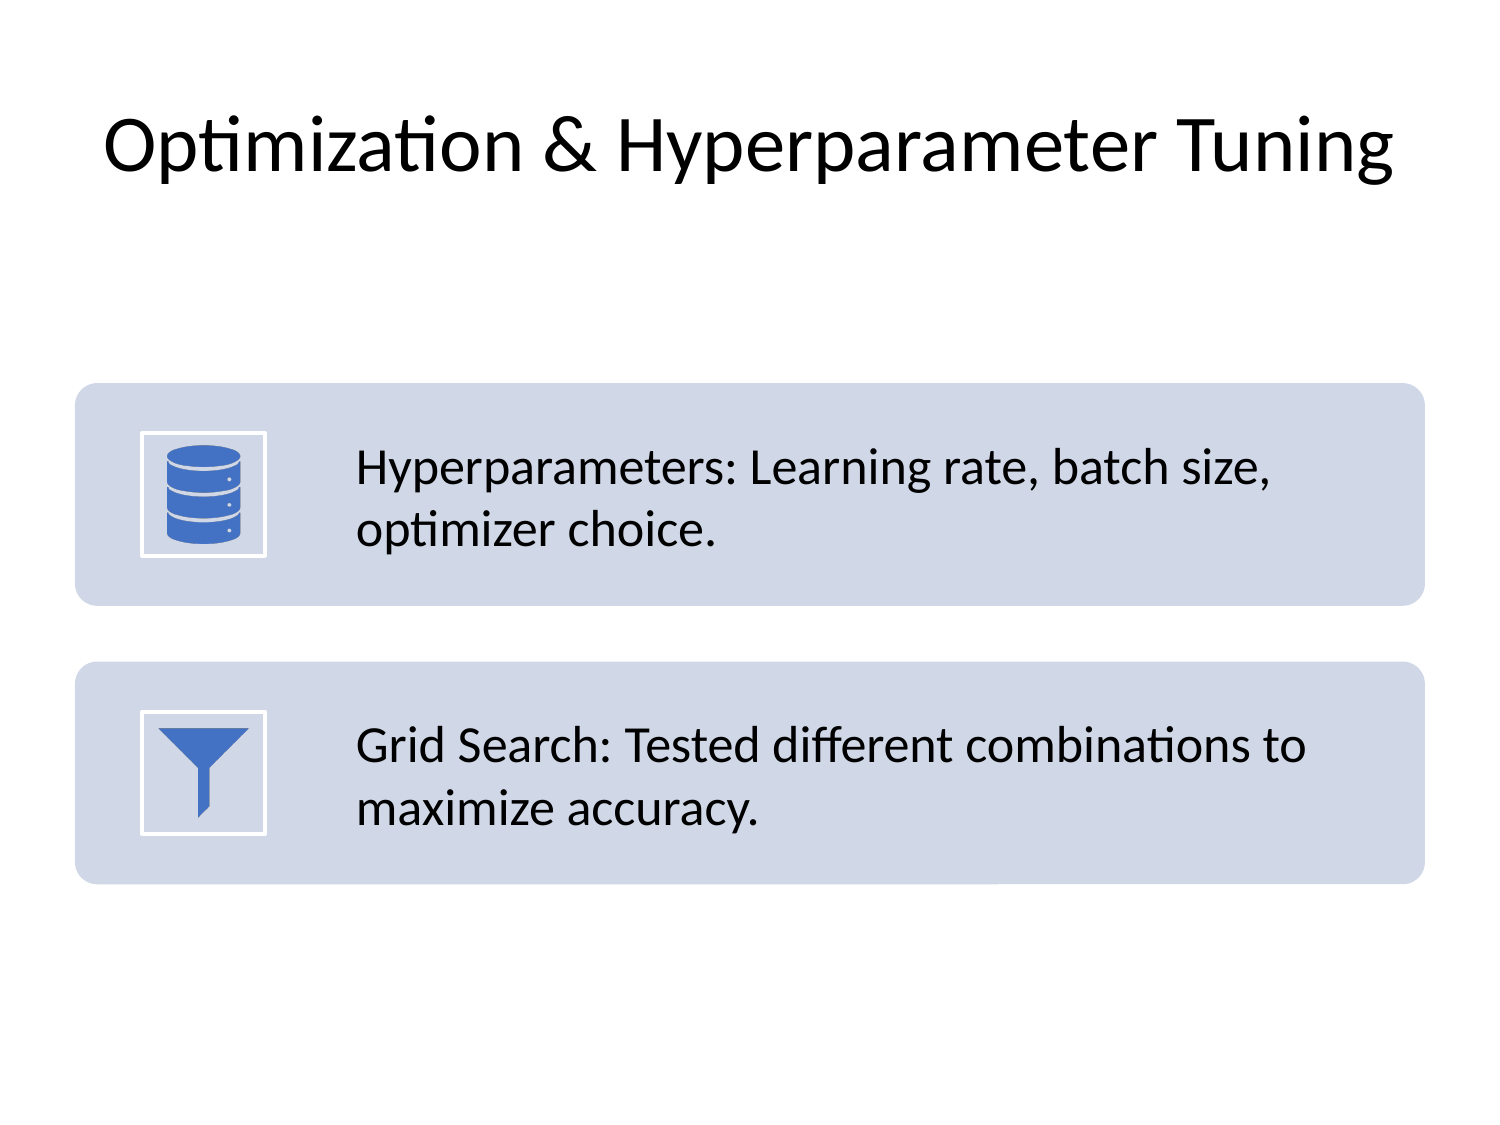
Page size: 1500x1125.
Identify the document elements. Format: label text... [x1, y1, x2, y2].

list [74, 262, 1426, 1006]
title Optimization & Hyperparameter Tuning [75, 45, 1425, 233]
